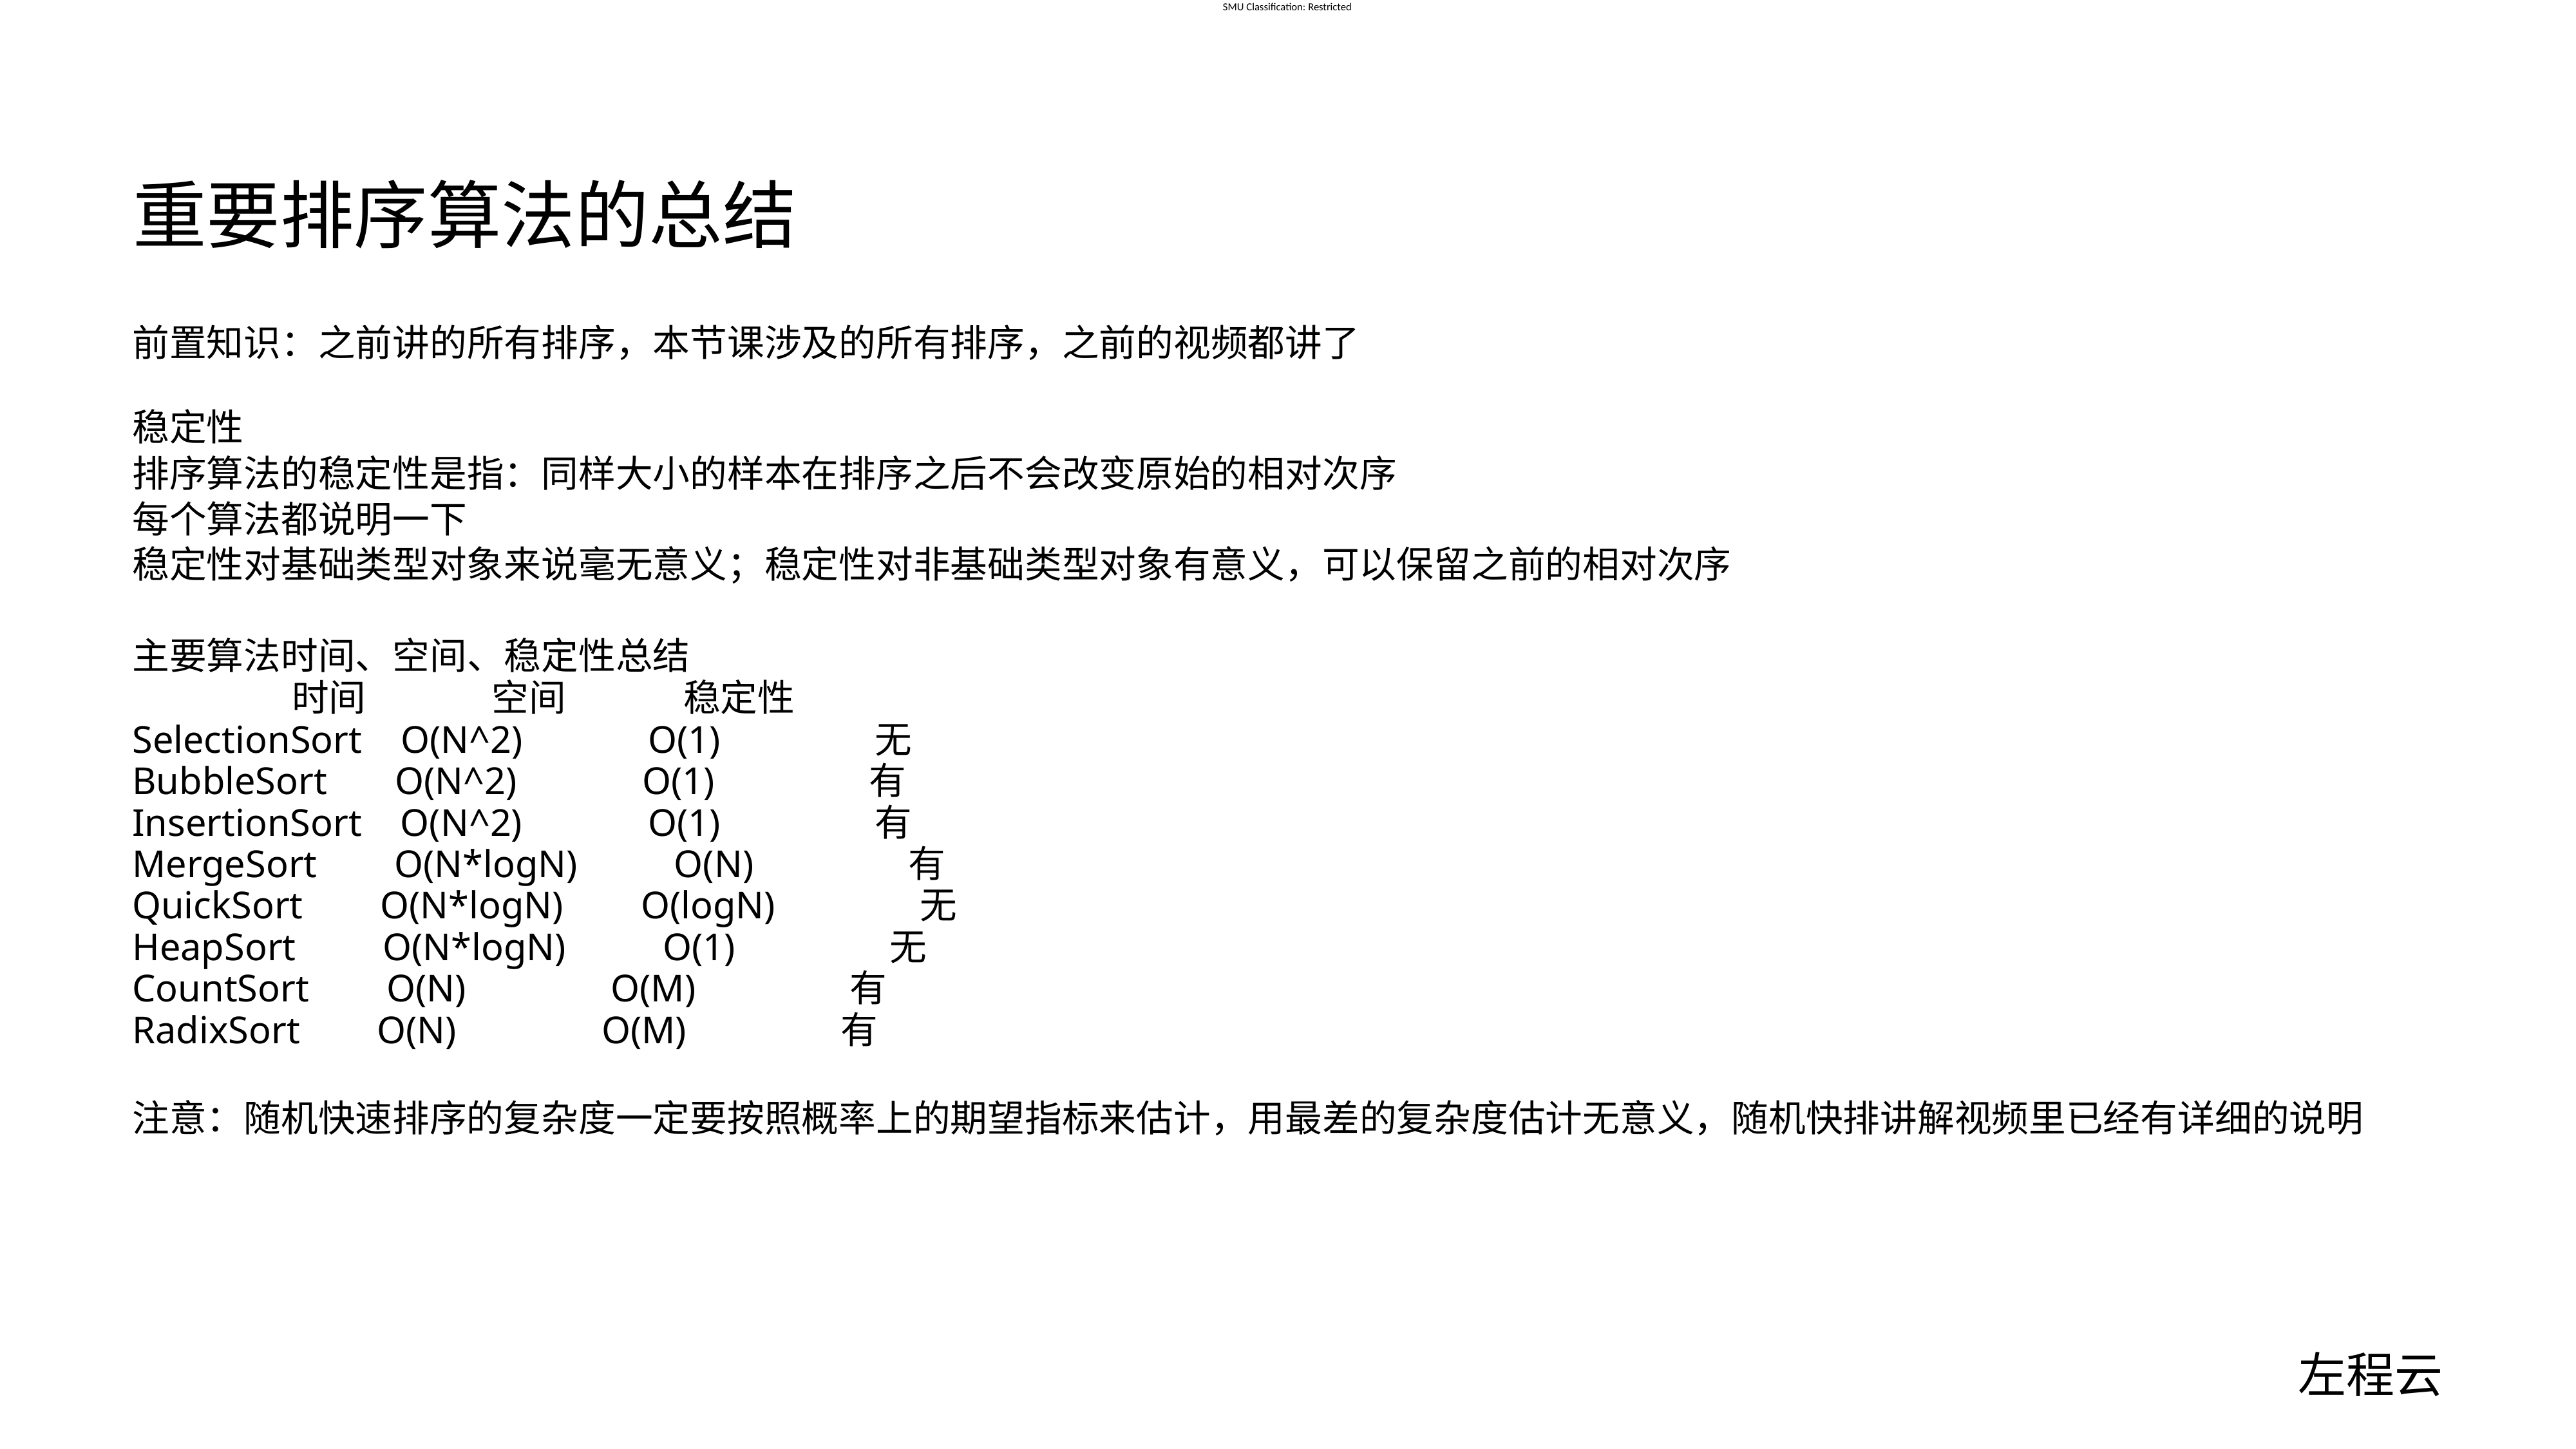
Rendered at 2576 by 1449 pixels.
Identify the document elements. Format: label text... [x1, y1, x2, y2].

title 重要排序算法的总结 [127, 48, 2449, 263]
text_box 左程云 [127, 1339, 2449, 1408]
text_box 前置知识：之前讲的所有排序，本节课涉及的所有排序，之前的视频都讲了 稳定性 排序算法的稳定性是指：同样大小的样本在排序之后不会改变原始的相对次序 每个算法都说明一下 稳定性对基础类型对象来说毫无意义；稳定性对非基础类型对象有意义，可以保留之前的相对次序 主要算法时间、空间、稳定性总结 时间 空间 稳定性 SelectionSort O(N^2) O(1) 无 BubbleSort O(N^2) O(1) 有 InsertionSort O(N^2) O(1) 有 MergeSort O(N*logN) O(N) 有 QuickSort O(N*logN) O(logN) 无 HeapSort O(N*logN) O(1) 无 CountSort O(N) O(M) 有 RadixSort O(N) O(M) 有 注意：随机快速排序的复杂度一定要按照概率上的期望指标来估计，用最差的复杂度估计无意义，随机快排讲解视频里已经有详细的说明 [127, 314, 2467, 1304]
